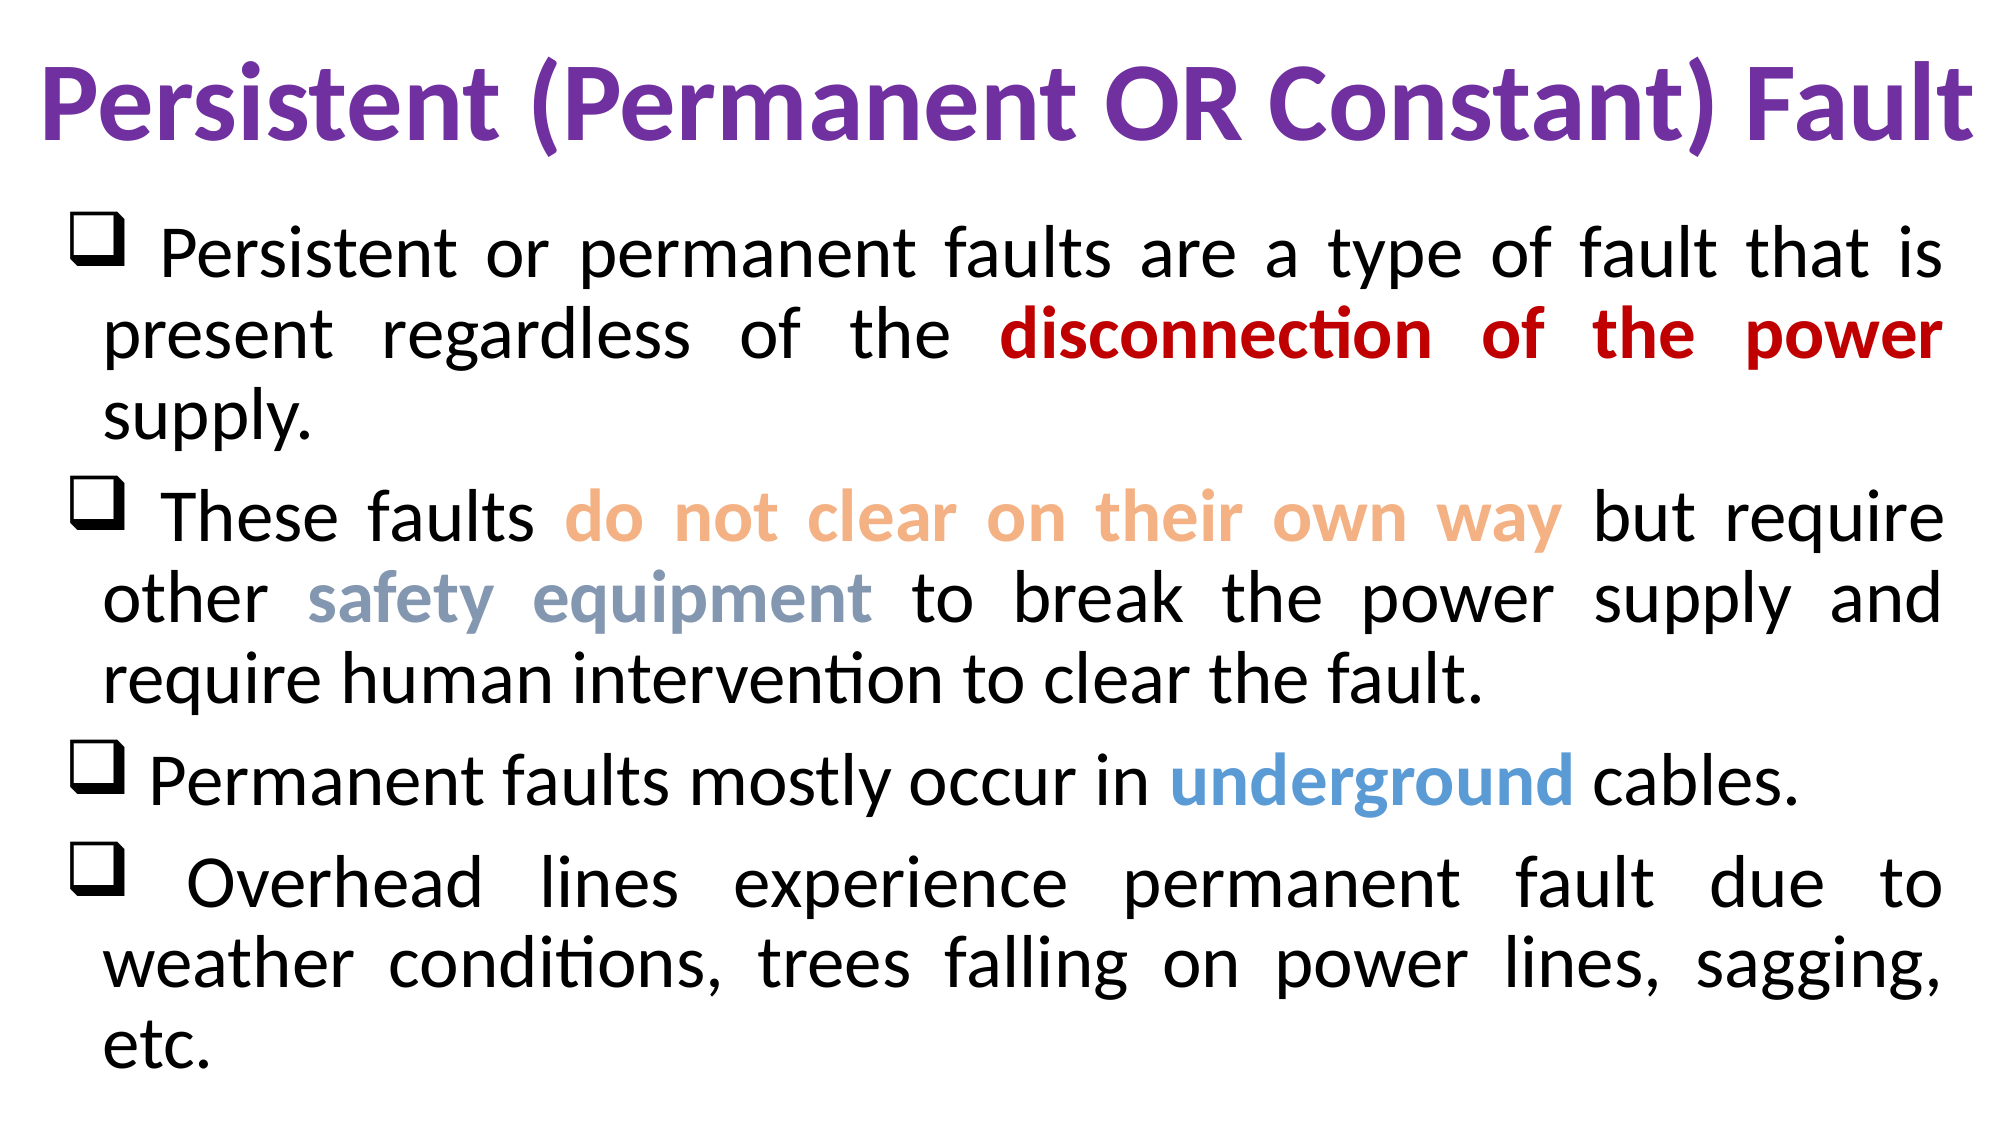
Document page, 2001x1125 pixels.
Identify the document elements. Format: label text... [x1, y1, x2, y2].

text_box Persistent (Permanent OR Constant) Fault [16, 20, 2000, 170]
list Persistent or permanent faults are a type of fault that is present regardless of the disconnection of the power supply. These faults do not clear on their own way but require other safety equipment to break the power supply and require human intervention to clear the fault. Permanent faults mostly occur in underground cables. Overhead lines experience permanent fault due to weather conditions, trees falling on power lines, sagging, etc. [49, 205, 1961, 1096]
